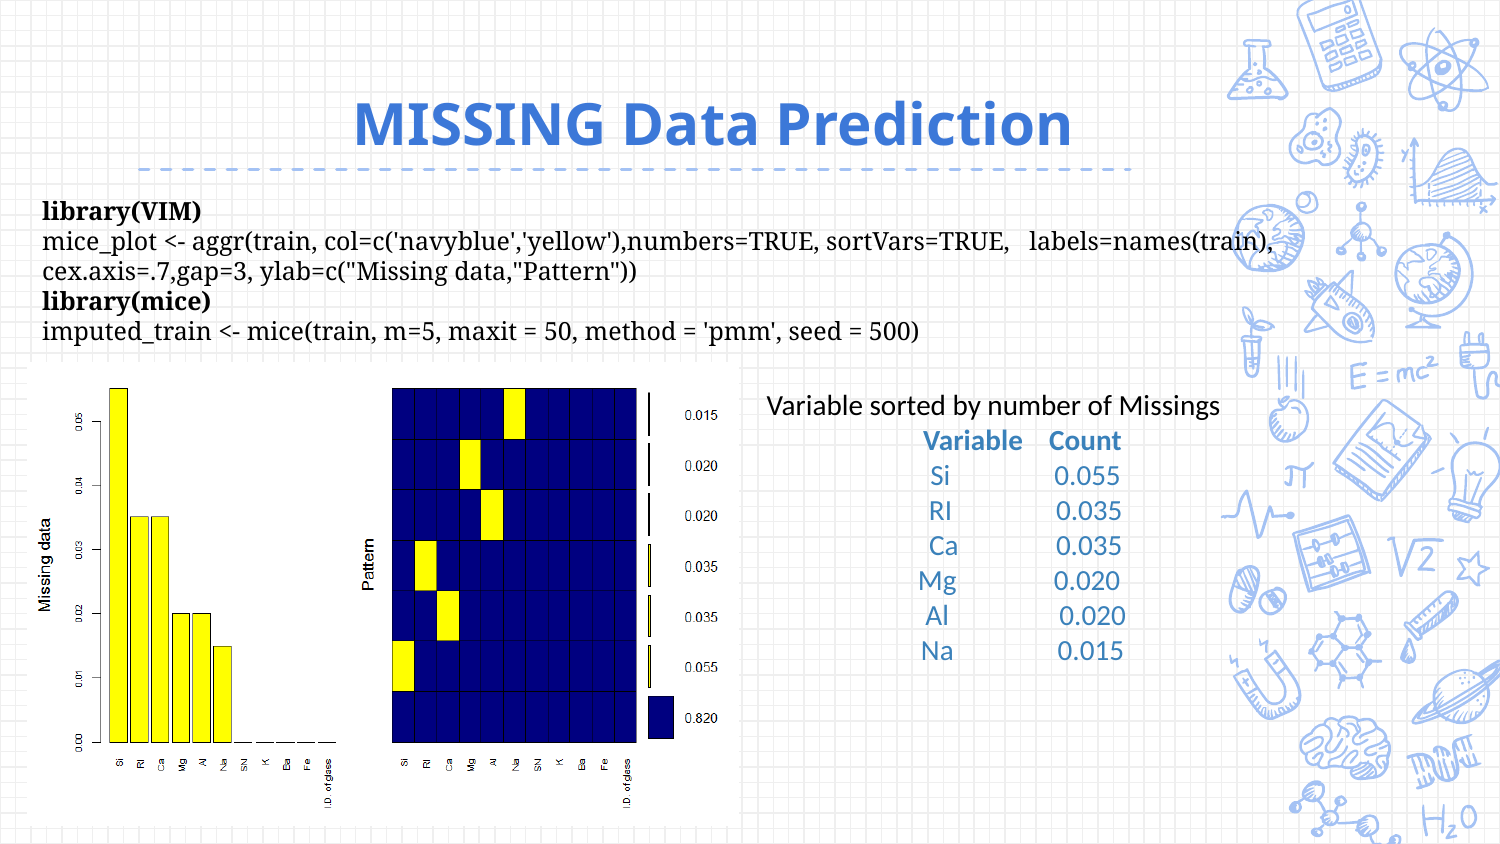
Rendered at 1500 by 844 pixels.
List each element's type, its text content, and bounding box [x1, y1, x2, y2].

text_box library(VIM) mice_plot <- aggr(train, col=c('navyblue','yellow'),numbers=TRUE, sortVars=TRUE, labels=names(train), cex.axis=.7,gap=3, ylab=c("Missing data,"Pattern")) library(mice) imputed_train <- mice(train, m=5, maxit = 50, method = 'pmm', seed = 500) [27, 188, 1400, 353]
text_box Variable sorted by number of Missings Variable Count Si 0.055 RI 0.035 Ca 0.035 Mg 0.020 Al 0.020 Na 0.015 [751, 378, 1294, 674]
title MISSING Data Prediction [73, 55, 1354, 173]
picture [27, 362, 739, 827]
text_box [773, 353, 1262, 378]
